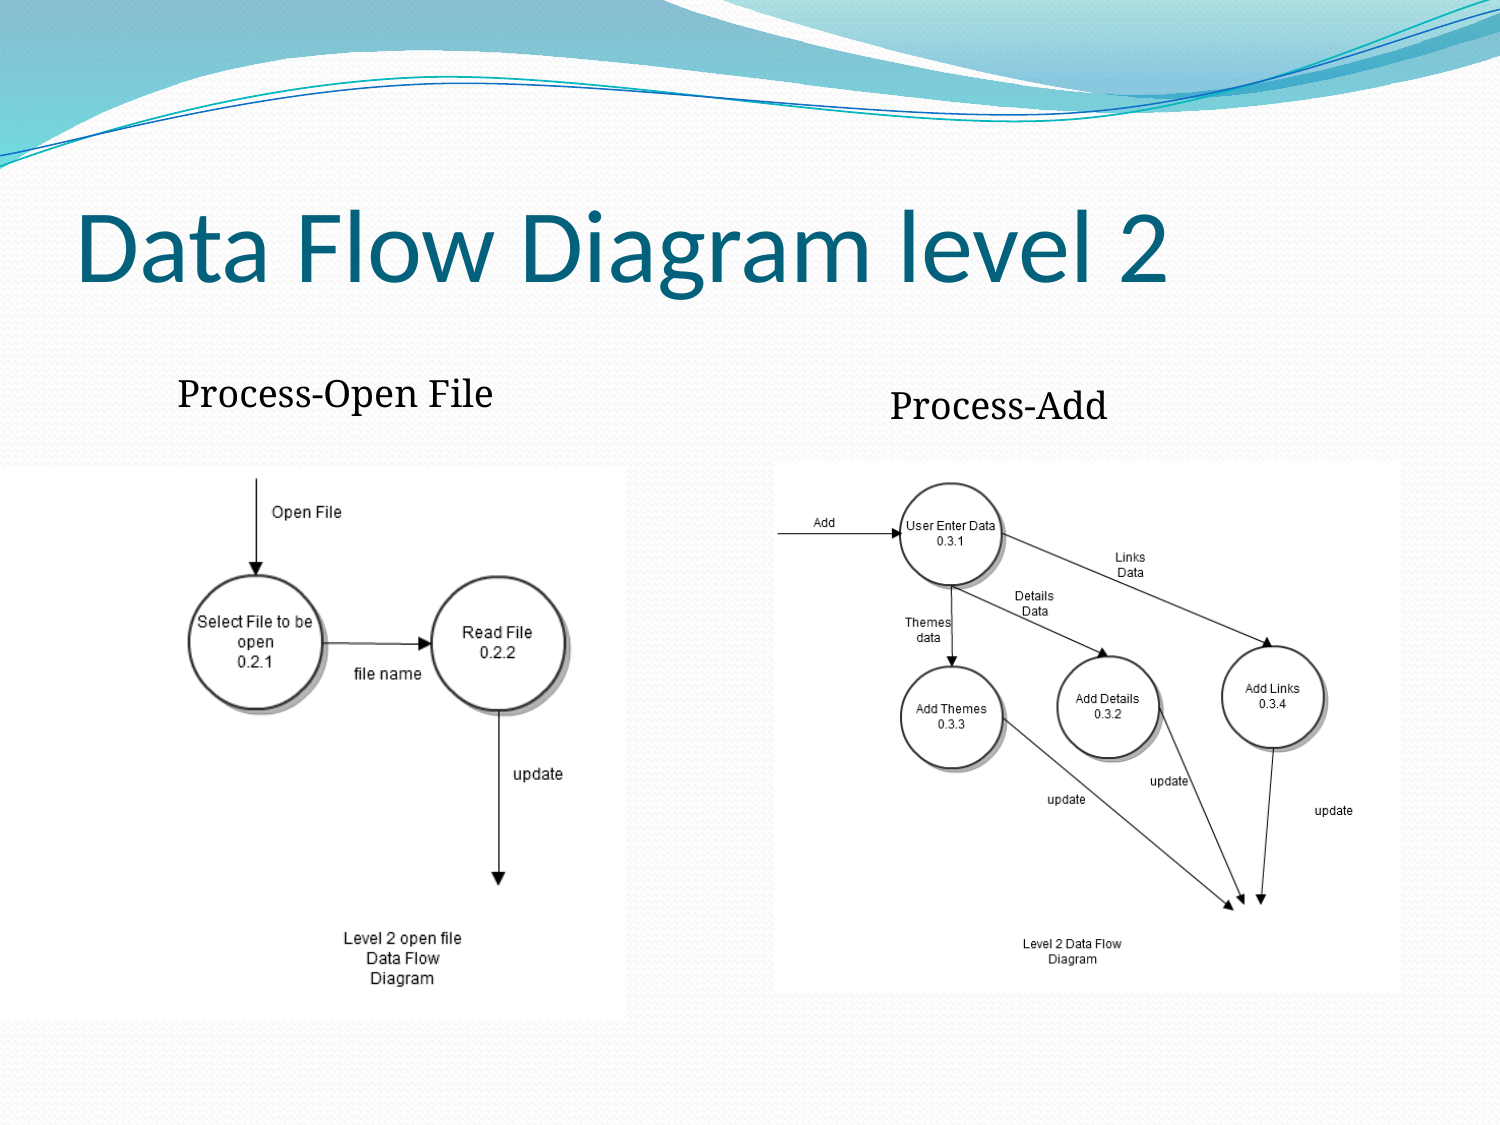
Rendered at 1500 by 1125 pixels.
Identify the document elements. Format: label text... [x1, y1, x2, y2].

picture [774, 462, 1401, 991]
text_box Process-Add [874, 374, 1163, 435]
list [0, 466, 626, 1019]
text_box Process-Open File [162, 362, 513, 423]
title Data Flow Diagram level 2 [75, 115, 1425, 303]
